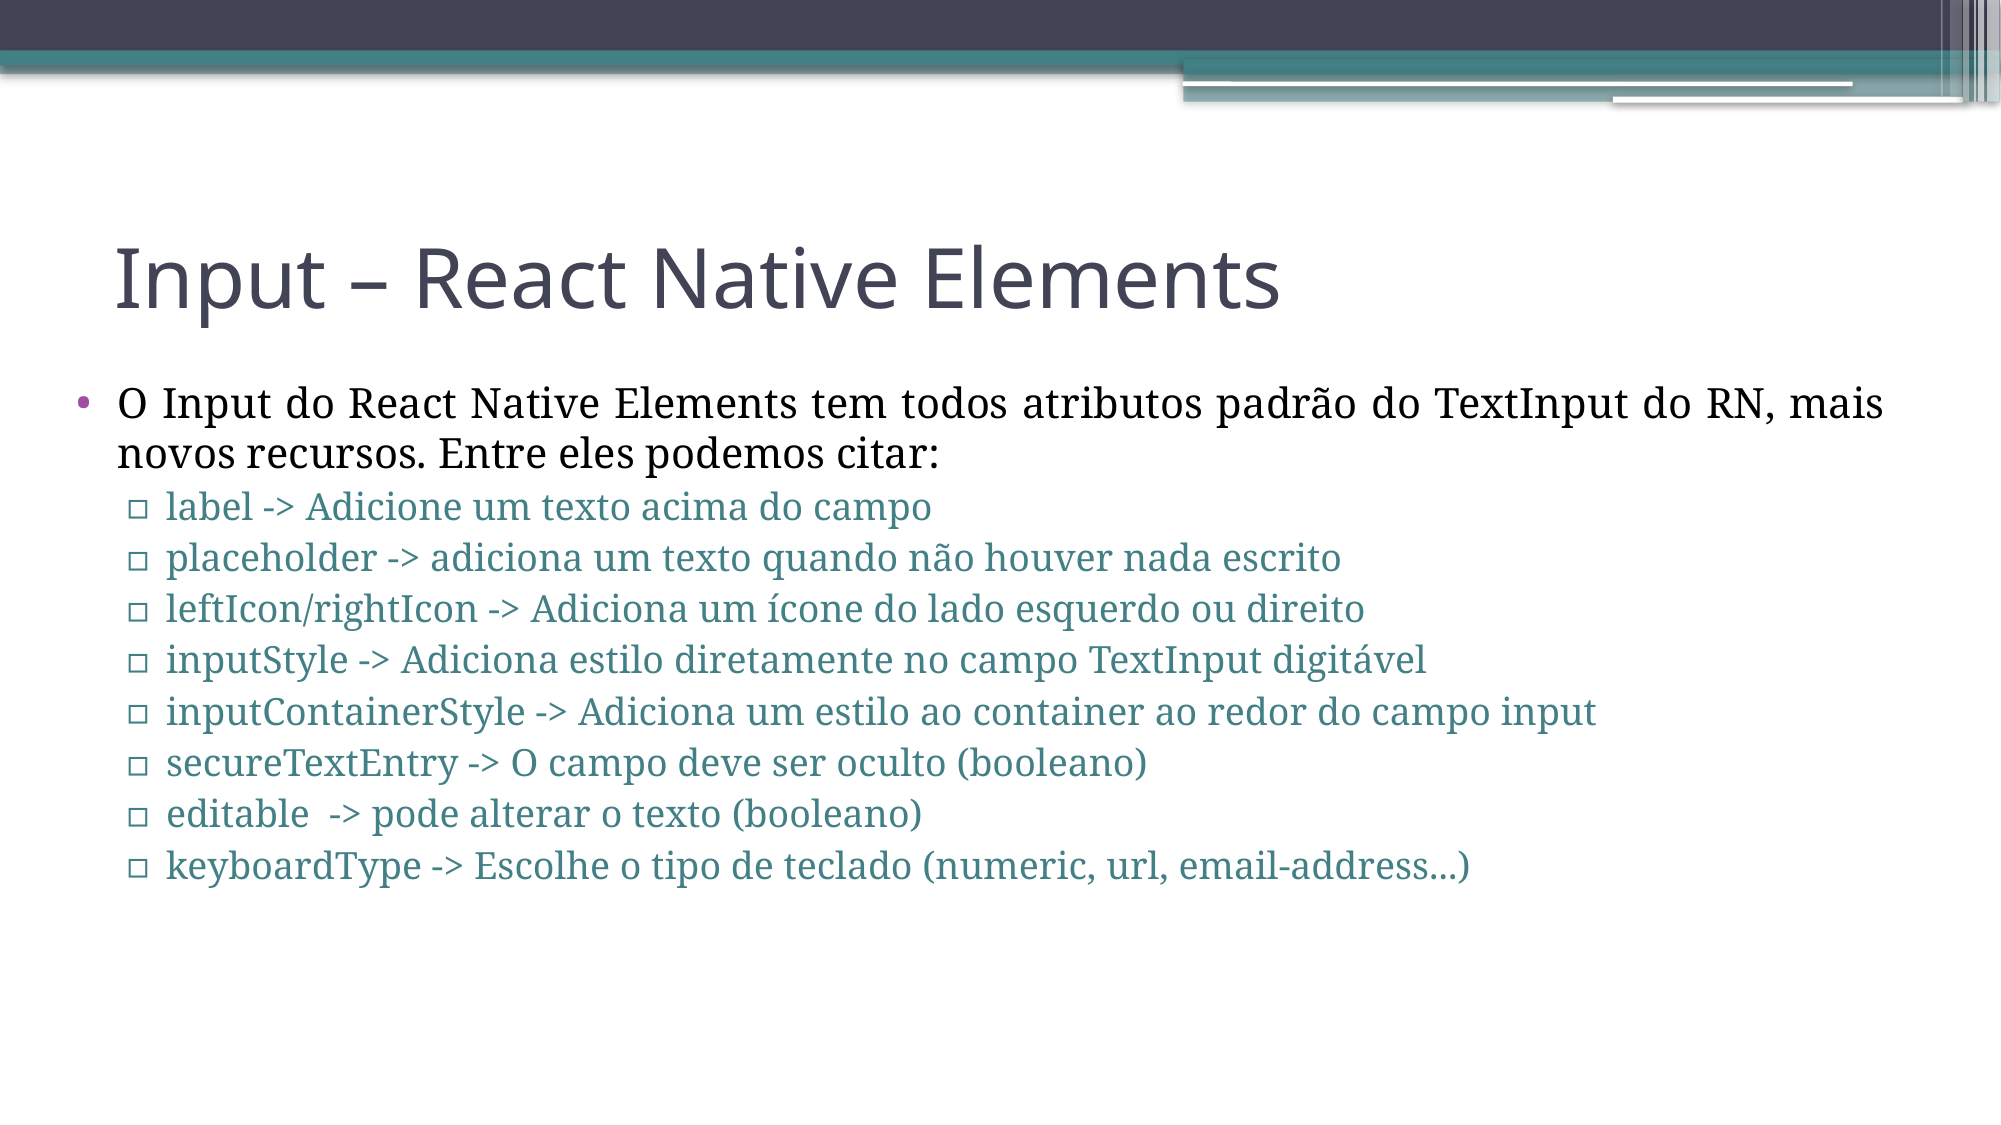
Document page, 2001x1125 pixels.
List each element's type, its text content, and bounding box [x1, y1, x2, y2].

title Input – React Native Elements [99, 187, 1900, 363]
list O Input do React Native Elements tem todos atributos padrão do TextInput do RN, mais novos recursos. Entre eles podemos citar: label -> Adicione um texto acima do campo placeholder -> adiciona um texto quando não houver nada escrito leftIcon/rightIcon -> Adiciona um ícone do lado esquerdo ou direito inputStyle -> Adiciona estilo diretamente no campo TextInput digitável inputContainerStyle -> Adiciona um estilo ao container ao redor do campo input secureTextEntry -> O campo deve ser oculto (booleano) editable -> pode alterar o texto (booleano) keyboardType -> Escolhe o tipo de teclado (numeric, url, email-address...) [43, 368, 1900, 1125]
